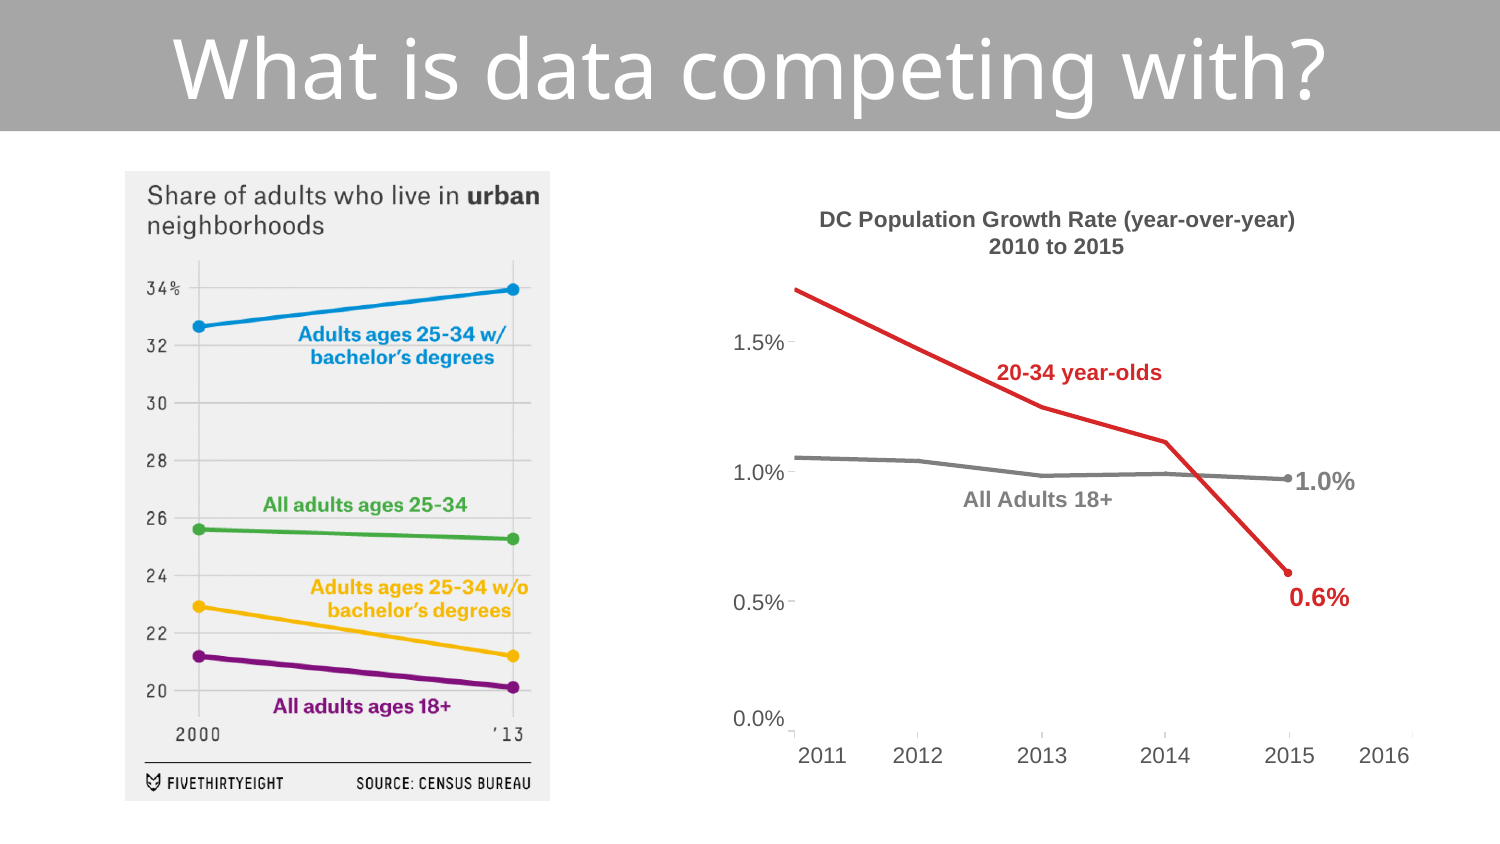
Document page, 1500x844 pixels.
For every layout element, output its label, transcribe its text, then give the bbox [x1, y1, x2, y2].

picture [699, 202, 1413, 774]
picture [124, 171, 551, 801]
text_box What is data competing with? [0, 9, 1500, 125]
